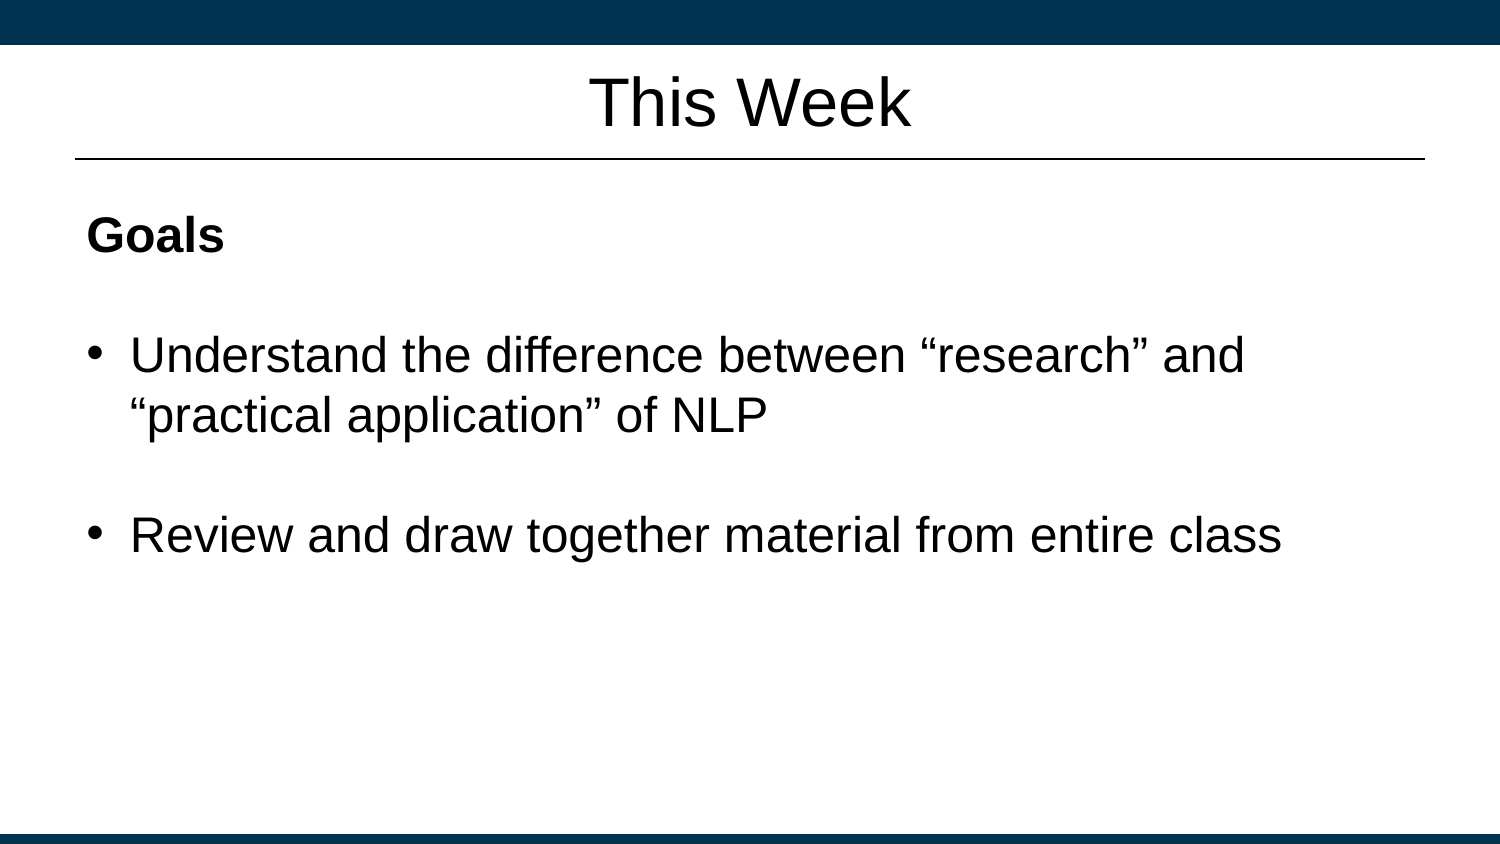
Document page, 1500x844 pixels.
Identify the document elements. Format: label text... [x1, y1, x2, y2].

title This Week [75, 28, 1425, 169]
list Goals Understand the difference between “research” and “practical application” of NLP Review and draw together material from entire class [75, 196, 1425, 754]
